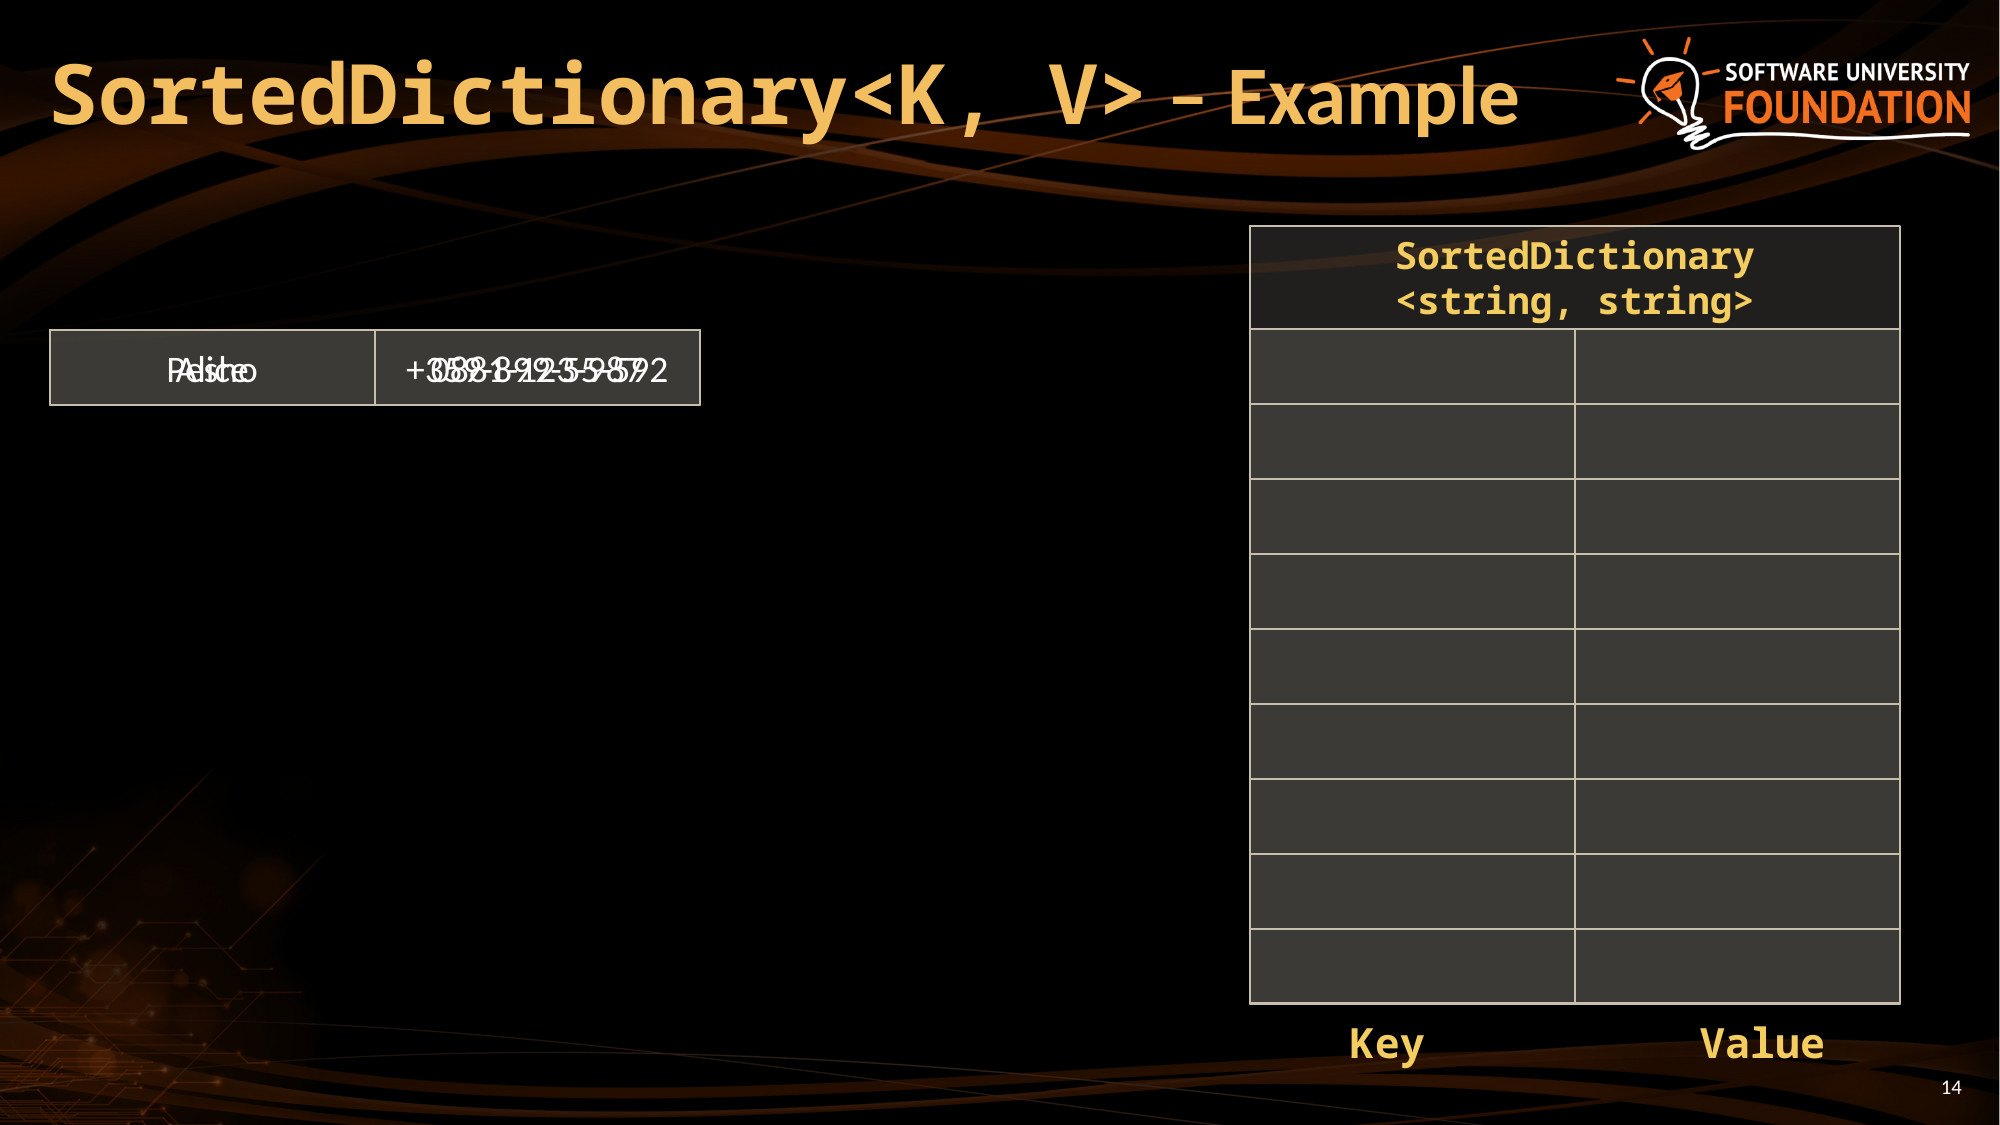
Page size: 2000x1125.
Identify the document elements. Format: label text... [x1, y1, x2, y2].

text_box [1574, 854, 1900, 929]
text_box [1249, 629, 1574, 704]
text_box [1249, 929, 1574, 1005]
text_box SortedDictionary <string, string> [1249, 224, 1900, 329]
slide_number 14 [1897, 1070, 1968, 1103]
text_box [1249, 704, 1574, 779]
text_box [1574, 779, 1900, 854]
text_box [1249, 554, 1574, 629]
text_box [1249, 329, 1574, 404]
text_box [1574, 554, 1900, 629]
text_box [1574, 629, 1900, 704]
picture [0, 0, 2000, 1125]
text_box [1249, 779, 1574, 854]
text_box [1249, 854, 1574, 929]
text_box [1574, 479, 1900, 554]
text_box Alice [49, 329, 374, 405]
text_box [1249, 404, 1574, 479]
text_box [1574, 329, 1900, 404]
text_box [1574, 404, 1900, 479]
text_box [1574, 929, 1900, 1005]
text_box [1574, 704, 1900, 779]
title SortedDictionary<K, V> – Example [30, 6, 1602, 189]
text_box [1249, 479, 1574, 554]
text_box +359-899-55-592 [374, 329, 700, 405]
text_box Key Value [1249, 1009, 1900, 1075]
